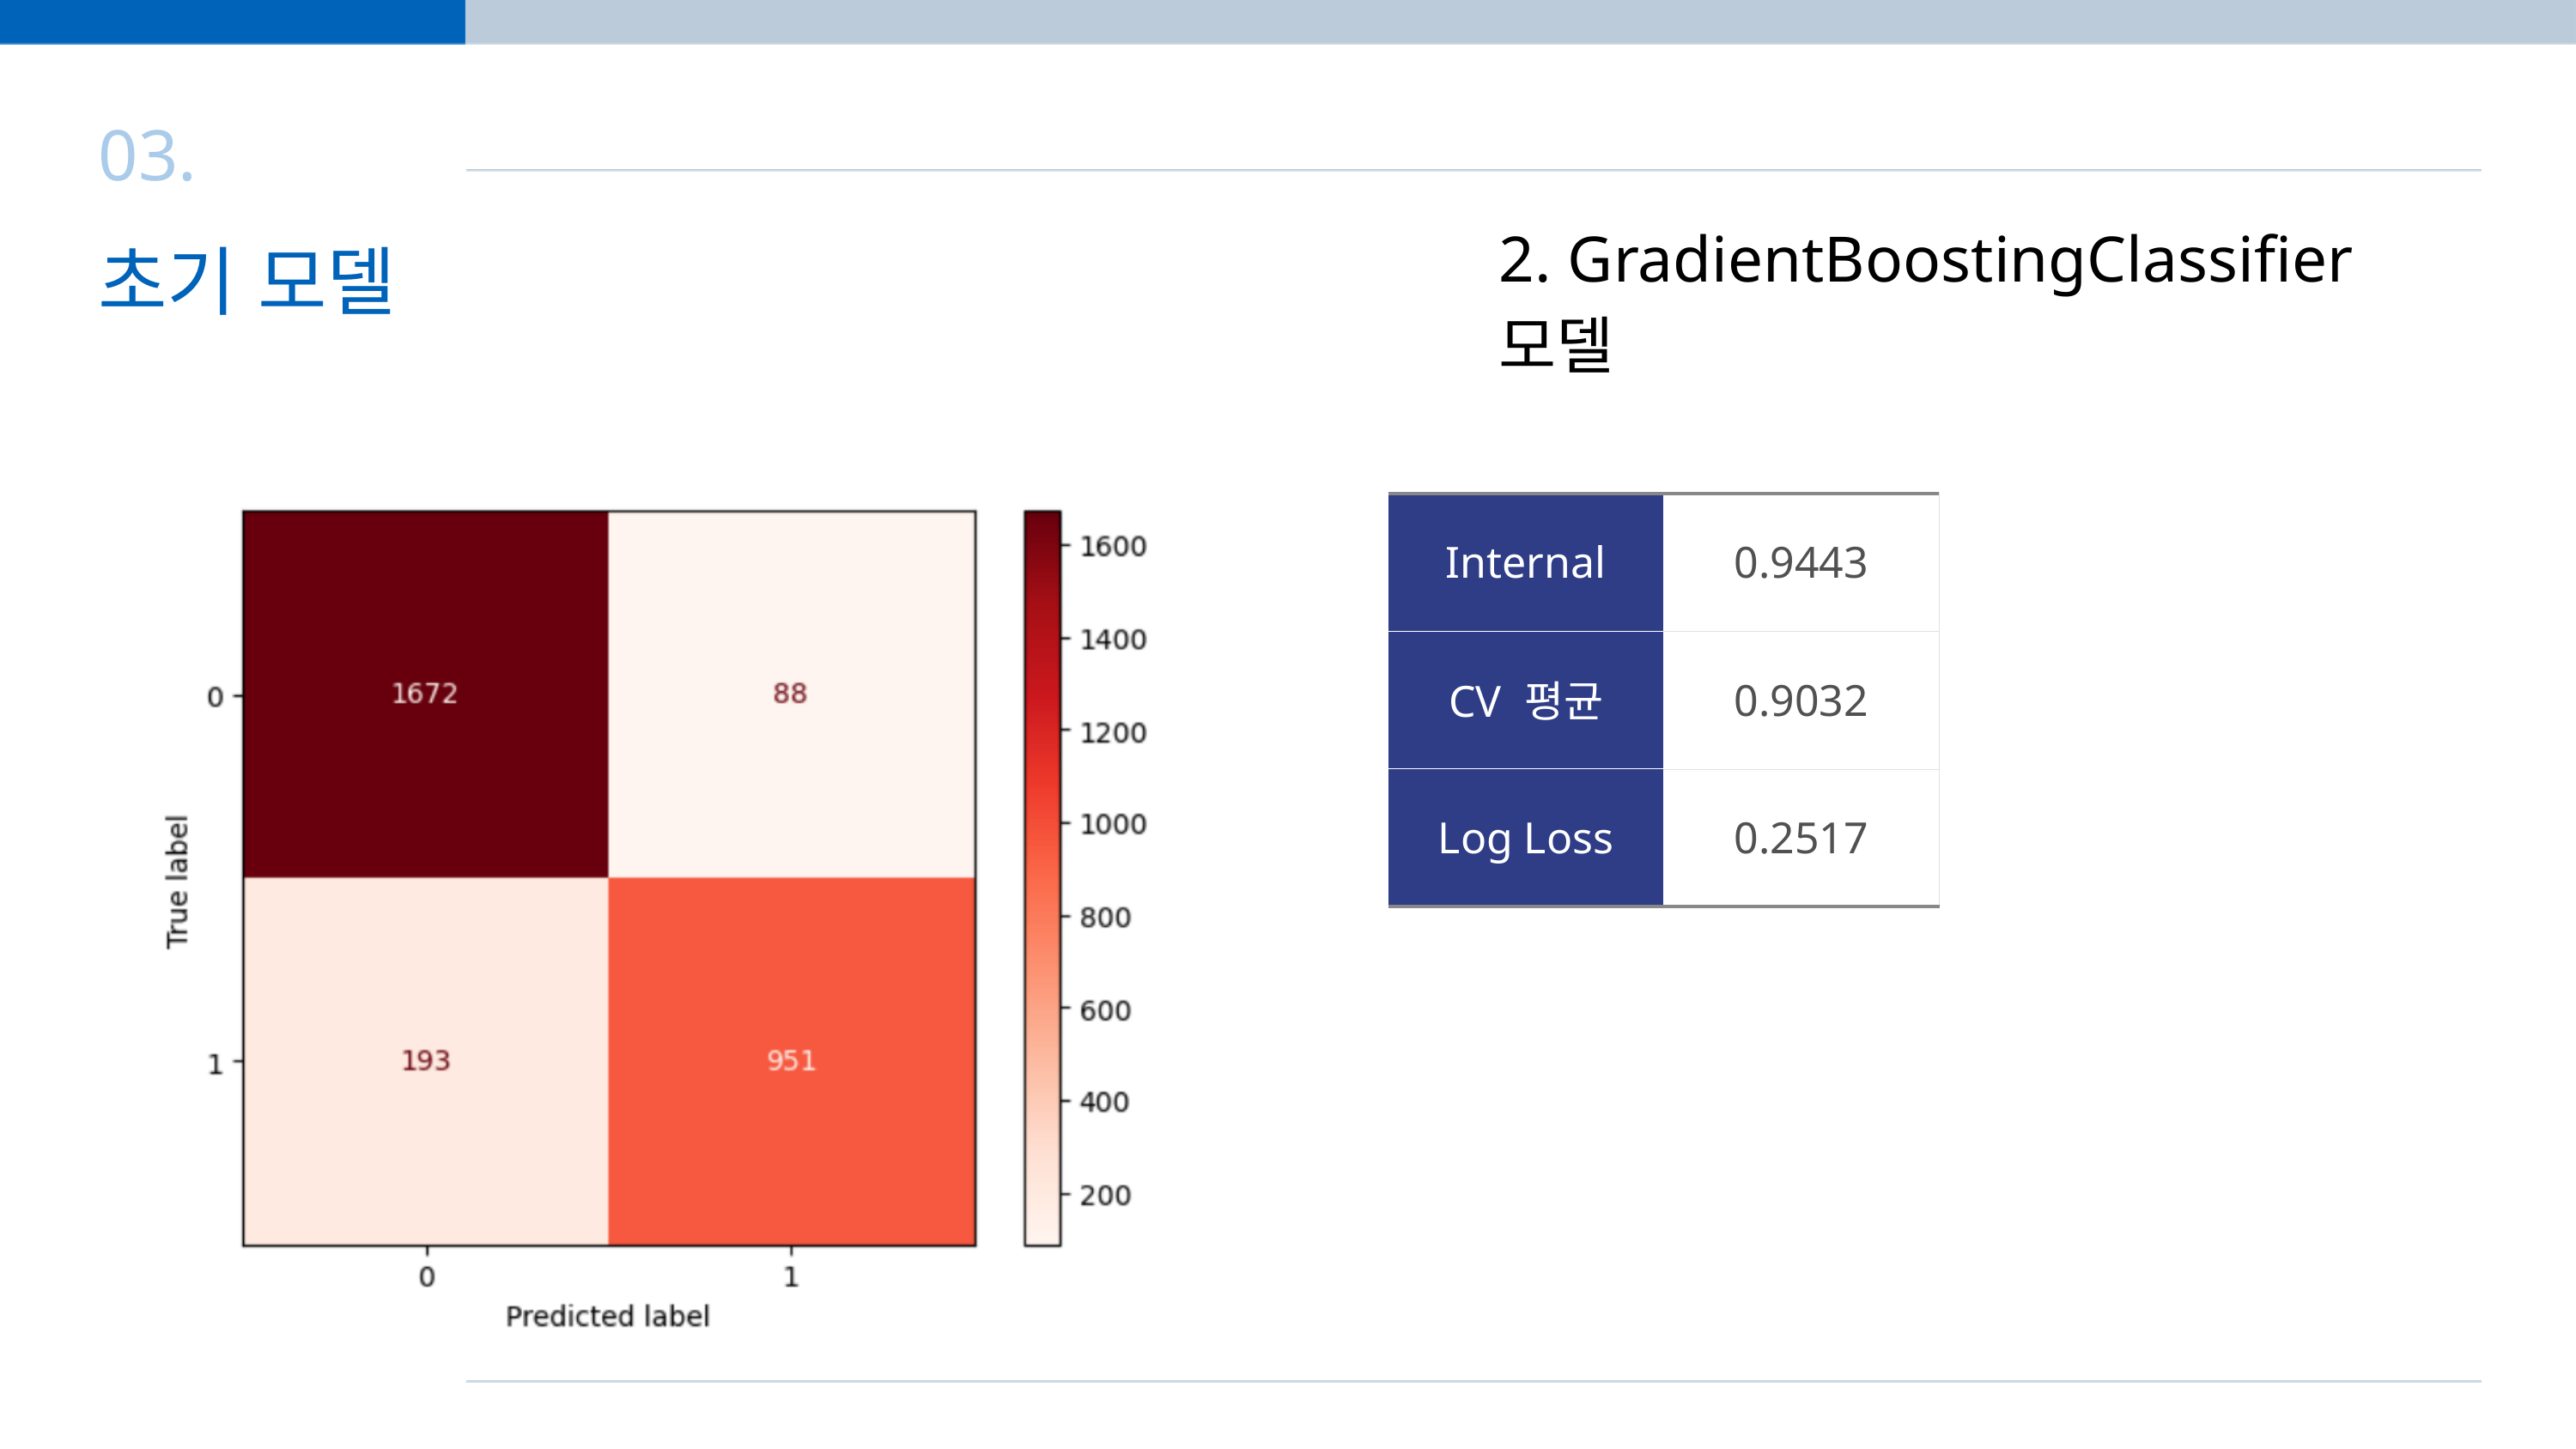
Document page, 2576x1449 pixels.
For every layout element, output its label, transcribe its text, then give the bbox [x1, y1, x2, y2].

picture [466, 169, 2482, 173]
text_box 2. GradientBoostingClassifier 모델 [1498, 250, 2496, 338]
table_cell 0.9032 [1663, 632, 1939, 769]
picture [148, 493, 1169, 1351]
table_header Internal [1388, 495, 1663, 631]
text_box 초기 모델 [98, 230, 447, 336]
table_cell Log Loss [1388, 769, 1663, 905]
picture [0, 0, 2576, 45]
text_box 03. [98, 96, 244, 195]
table_header 0.9443 [1663, 495, 1939, 631]
table_cell CV 평균 [1388, 632, 1663, 768]
table_cell 0.2517 [1663, 770, 1939, 905]
